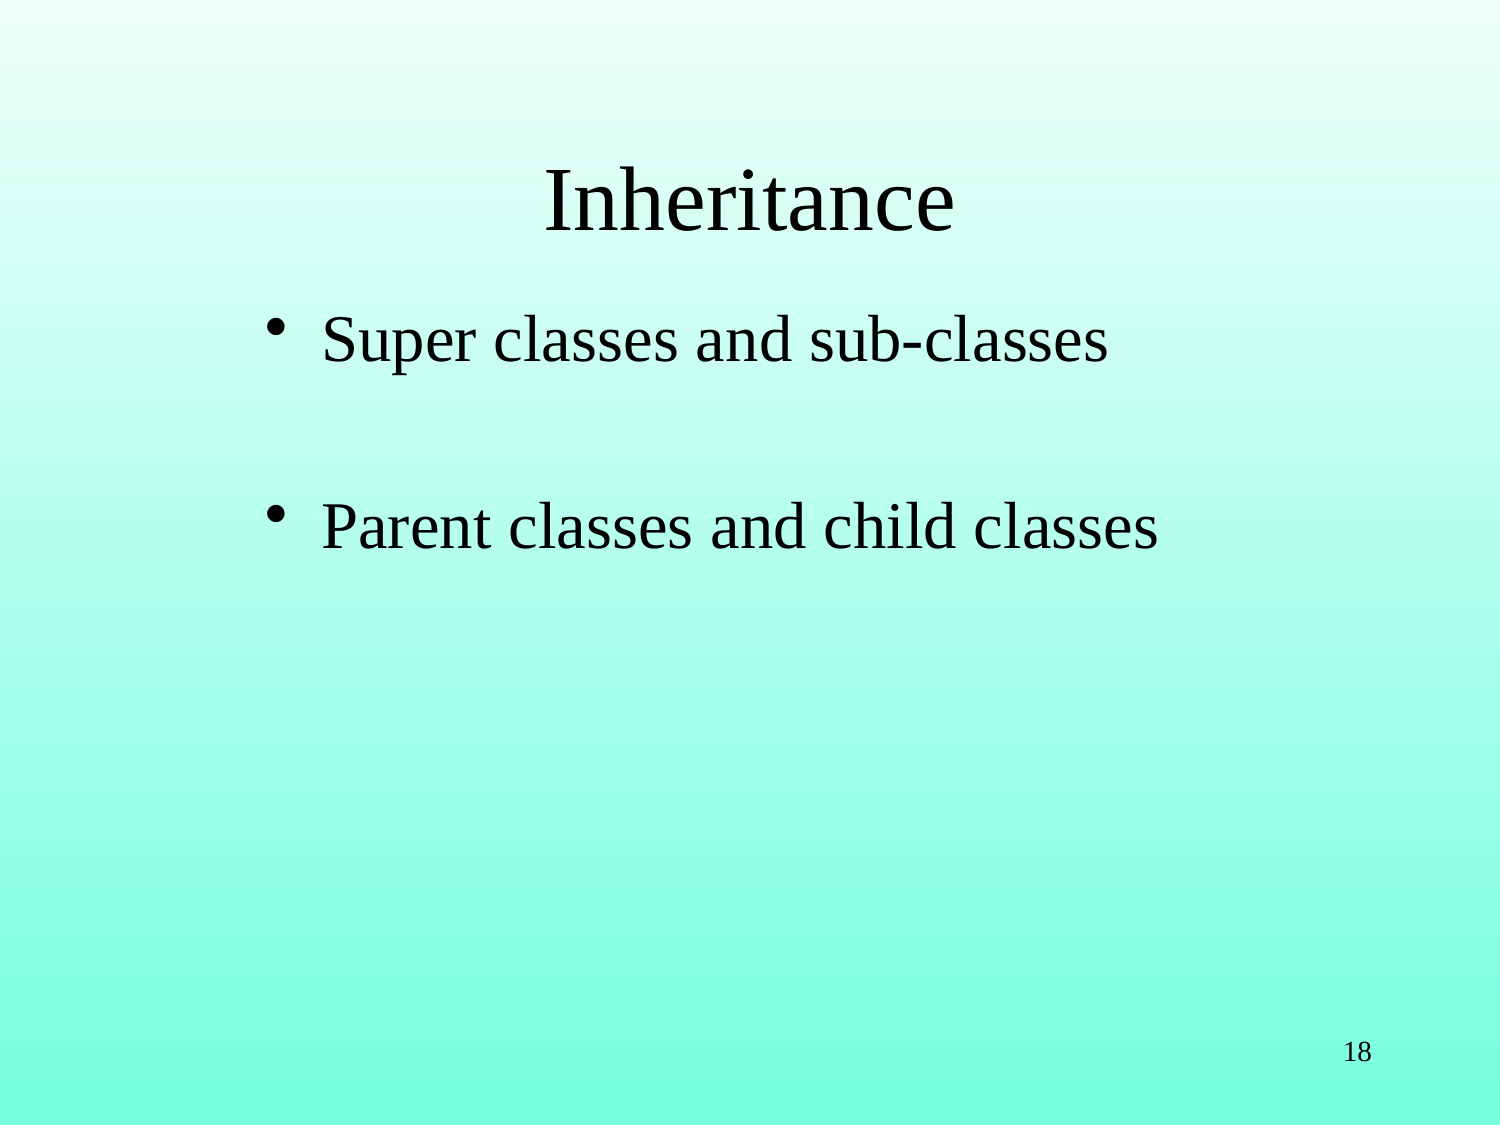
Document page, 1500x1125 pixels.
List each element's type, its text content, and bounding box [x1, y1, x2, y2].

title Inheritance [112, 99, 1388, 288]
slide_number 18 [1074, 1024, 1388, 1101]
list Super classes and sub-classes Parent classes and child classes [249, 287, 1313, 838]
